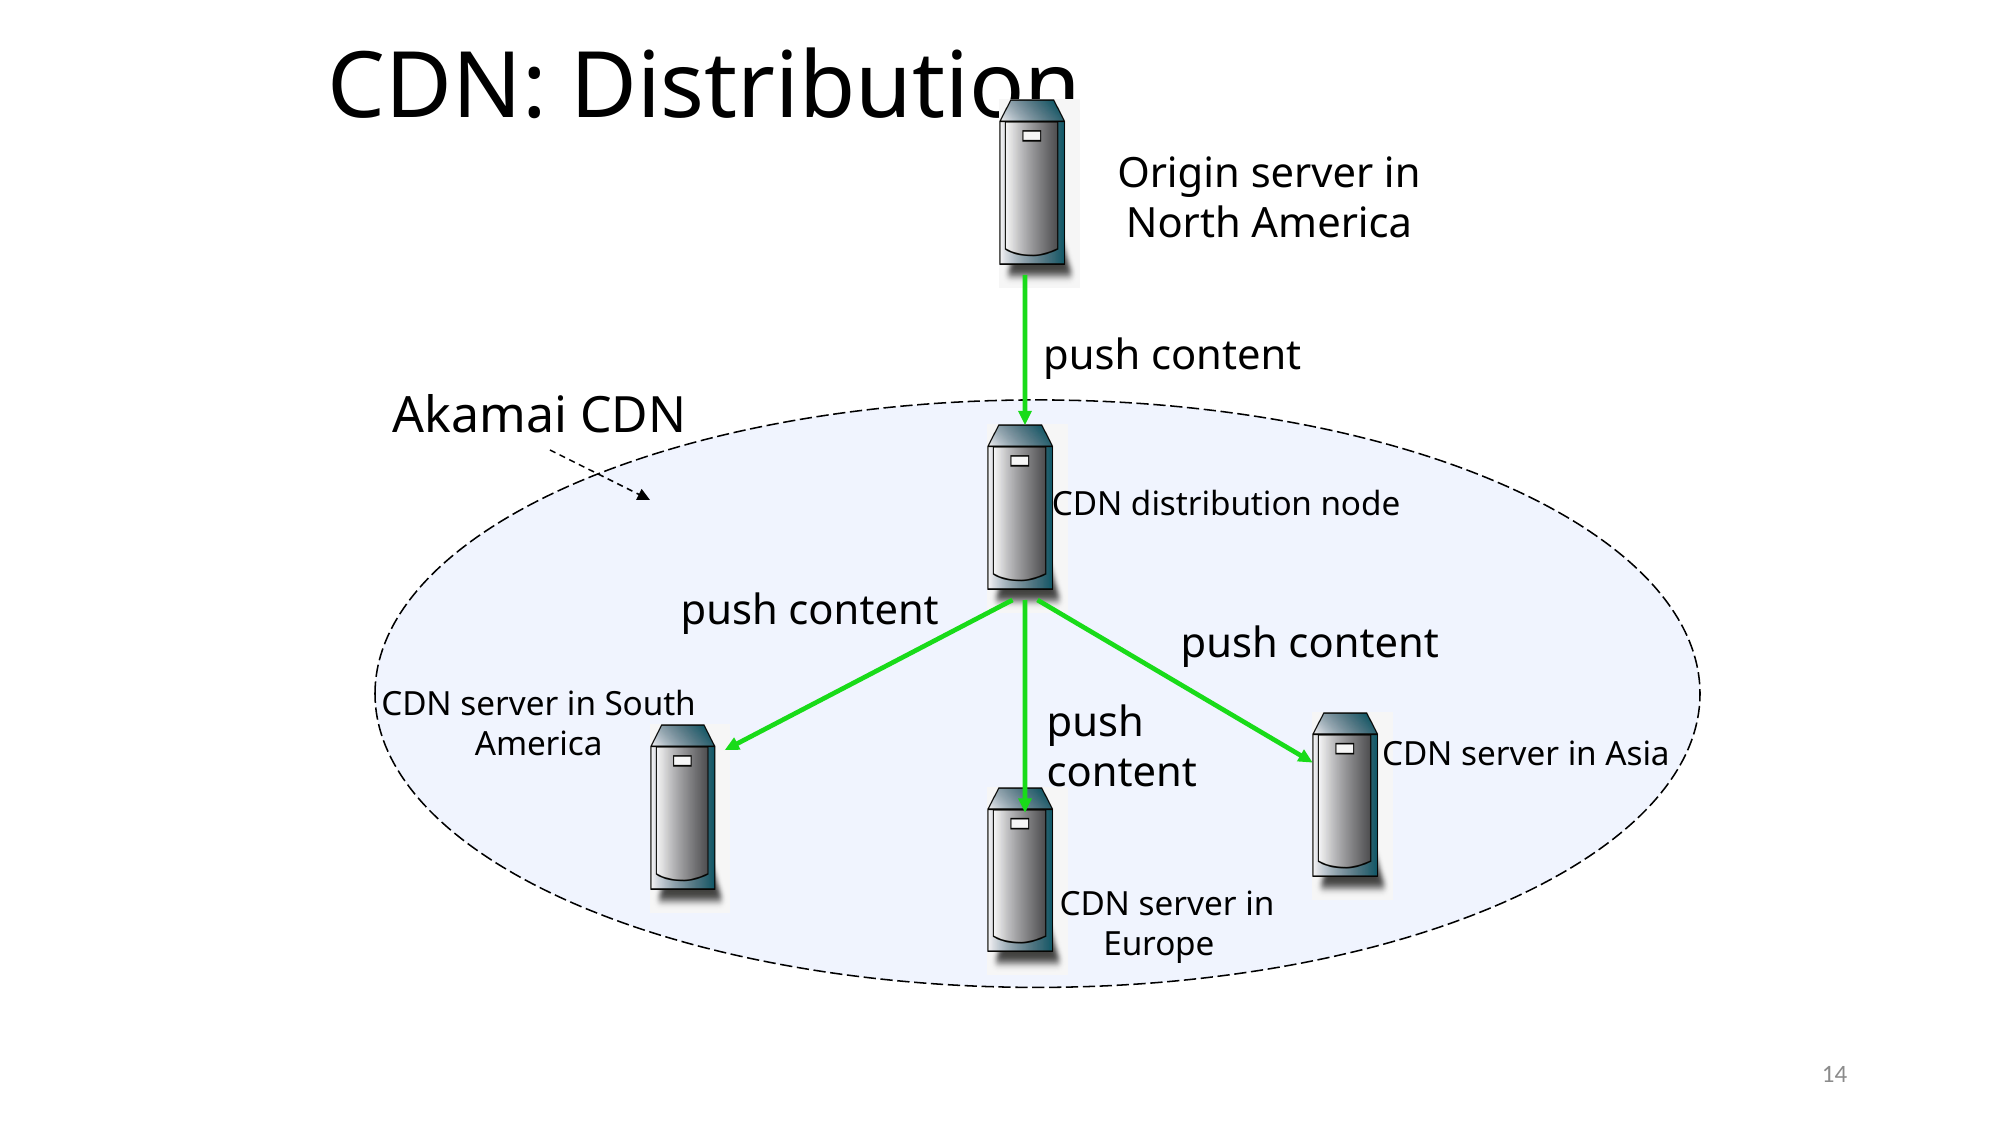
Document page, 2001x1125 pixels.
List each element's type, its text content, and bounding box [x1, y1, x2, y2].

picture [987, 424, 1068, 613]
text_box CDN server in South America [366, 674, 711, 770]
text_box Origin server in North America [1102, 138, 1436, 254]
title CDN: Distribution [312, 24, 1588, 150]
text_box push content [1028, 320, 1316, 386]
text_box push content [665, 575, 954, 640]
text_box [1212, 702, 1312, 763]
text_box CDN server in Europe [1068, 874, 1298, 970]
picture [987, 787, 1068, 975]
text_box [1068, 704, 1671, 964]
text_box Akamai CDN [377, 374, 701, 450]
picture [649, 724, 730, 913]
text_box [1018, 288, 1032, 424]
text_box push content [1031, 687, 1212, 803]
text_box [376, 399, 1024, 743]
text_box CDN distribution node [1068, 474, 1416, 530]
text_box CDN server in Asia [1393, 724, 1686, 780]
text_box [397, 613, 1263, 988]
text_box [730, 640, 937, 750]
text_box [636, 488, 650, 500]
text_box [1026, 399, 1701, 760]
slide_number 14 [1412, 1042, 1863, 1103]
picture [1312, 712, 1393, 900]
picture [999, 99, 1080, 288]
text_box push content [1165, 608, 1454, 673]
